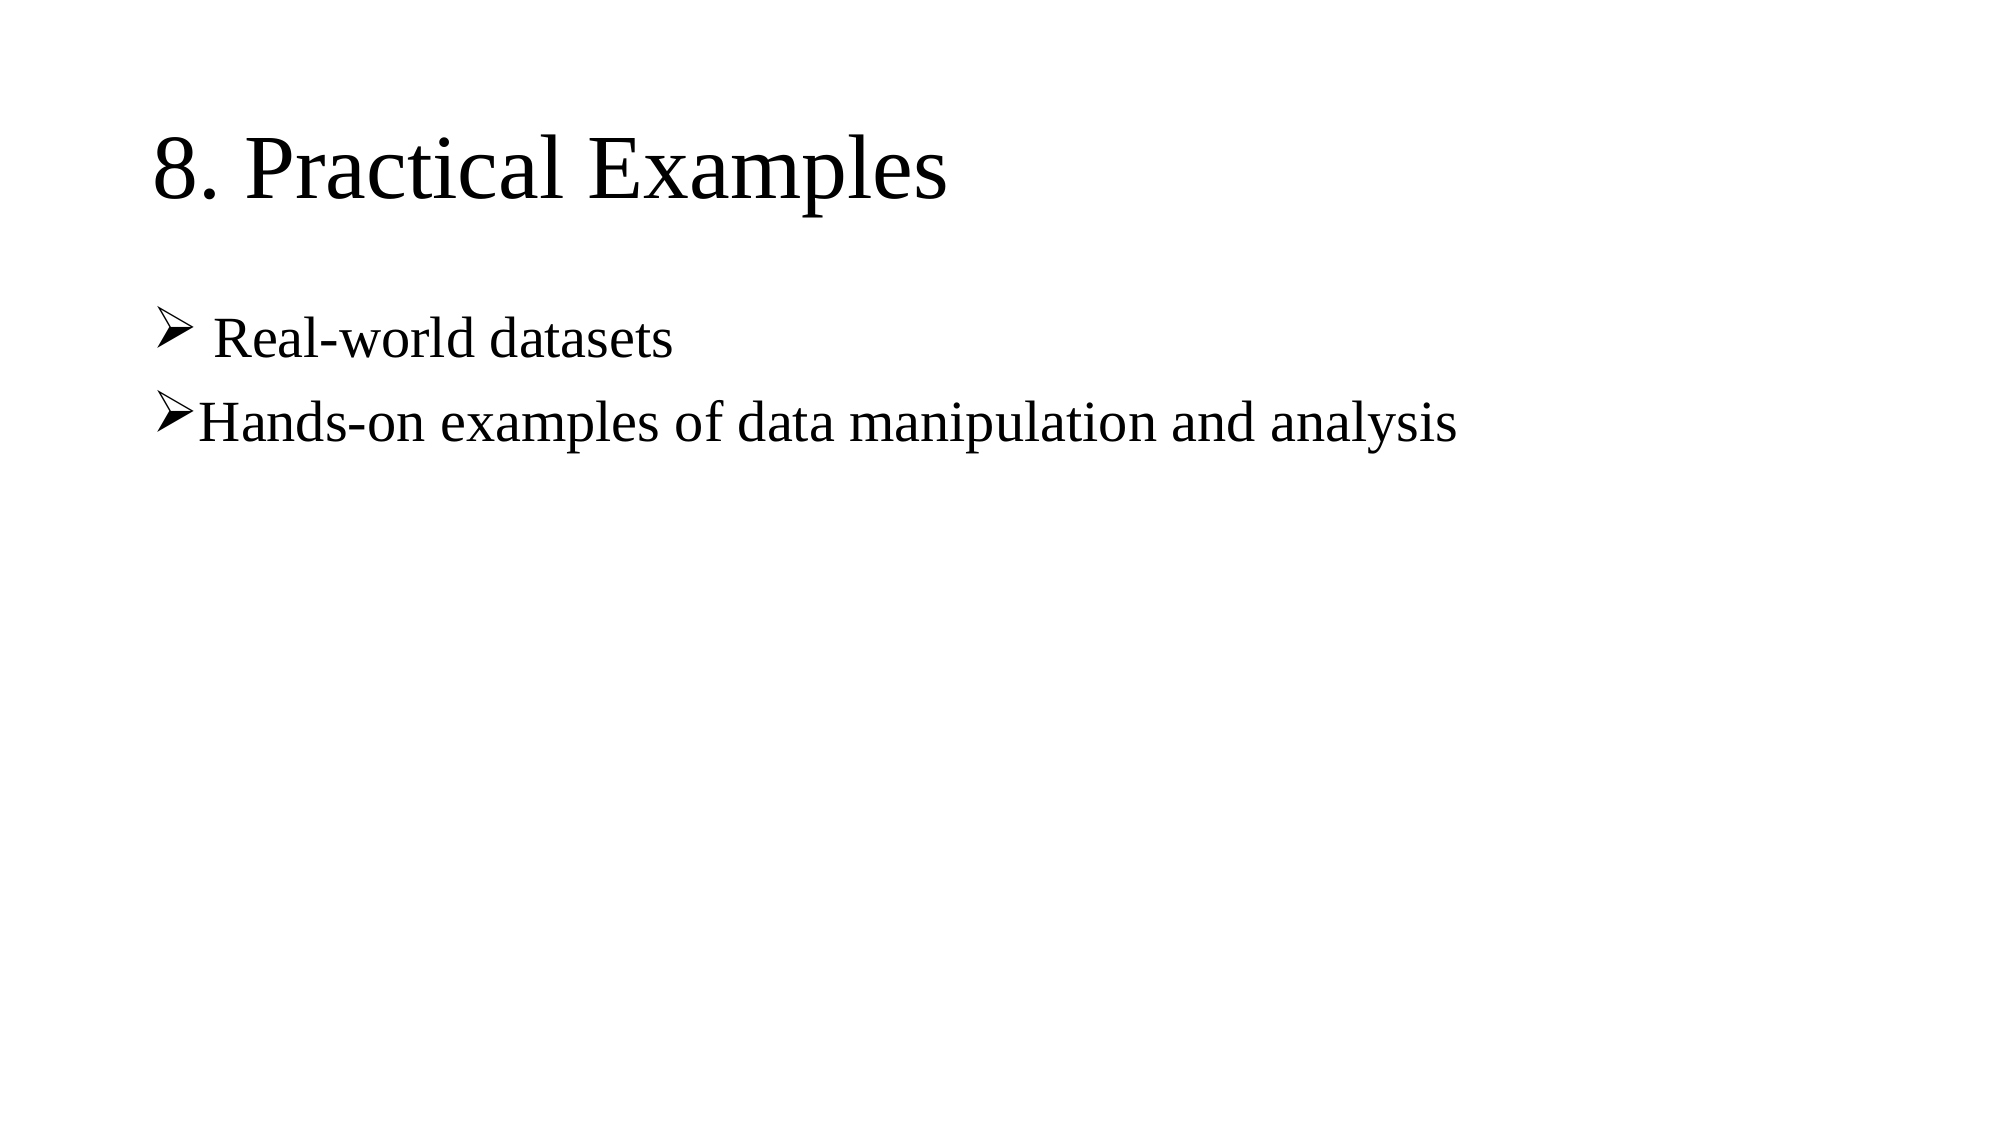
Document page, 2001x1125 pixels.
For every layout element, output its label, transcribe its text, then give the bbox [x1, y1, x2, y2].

list Real-world datasets Hands-on examples of data manipulation and analysis [137, 299, 1863, 1014]
title 8. Practical Examples [137, 59, 1863, 278]
